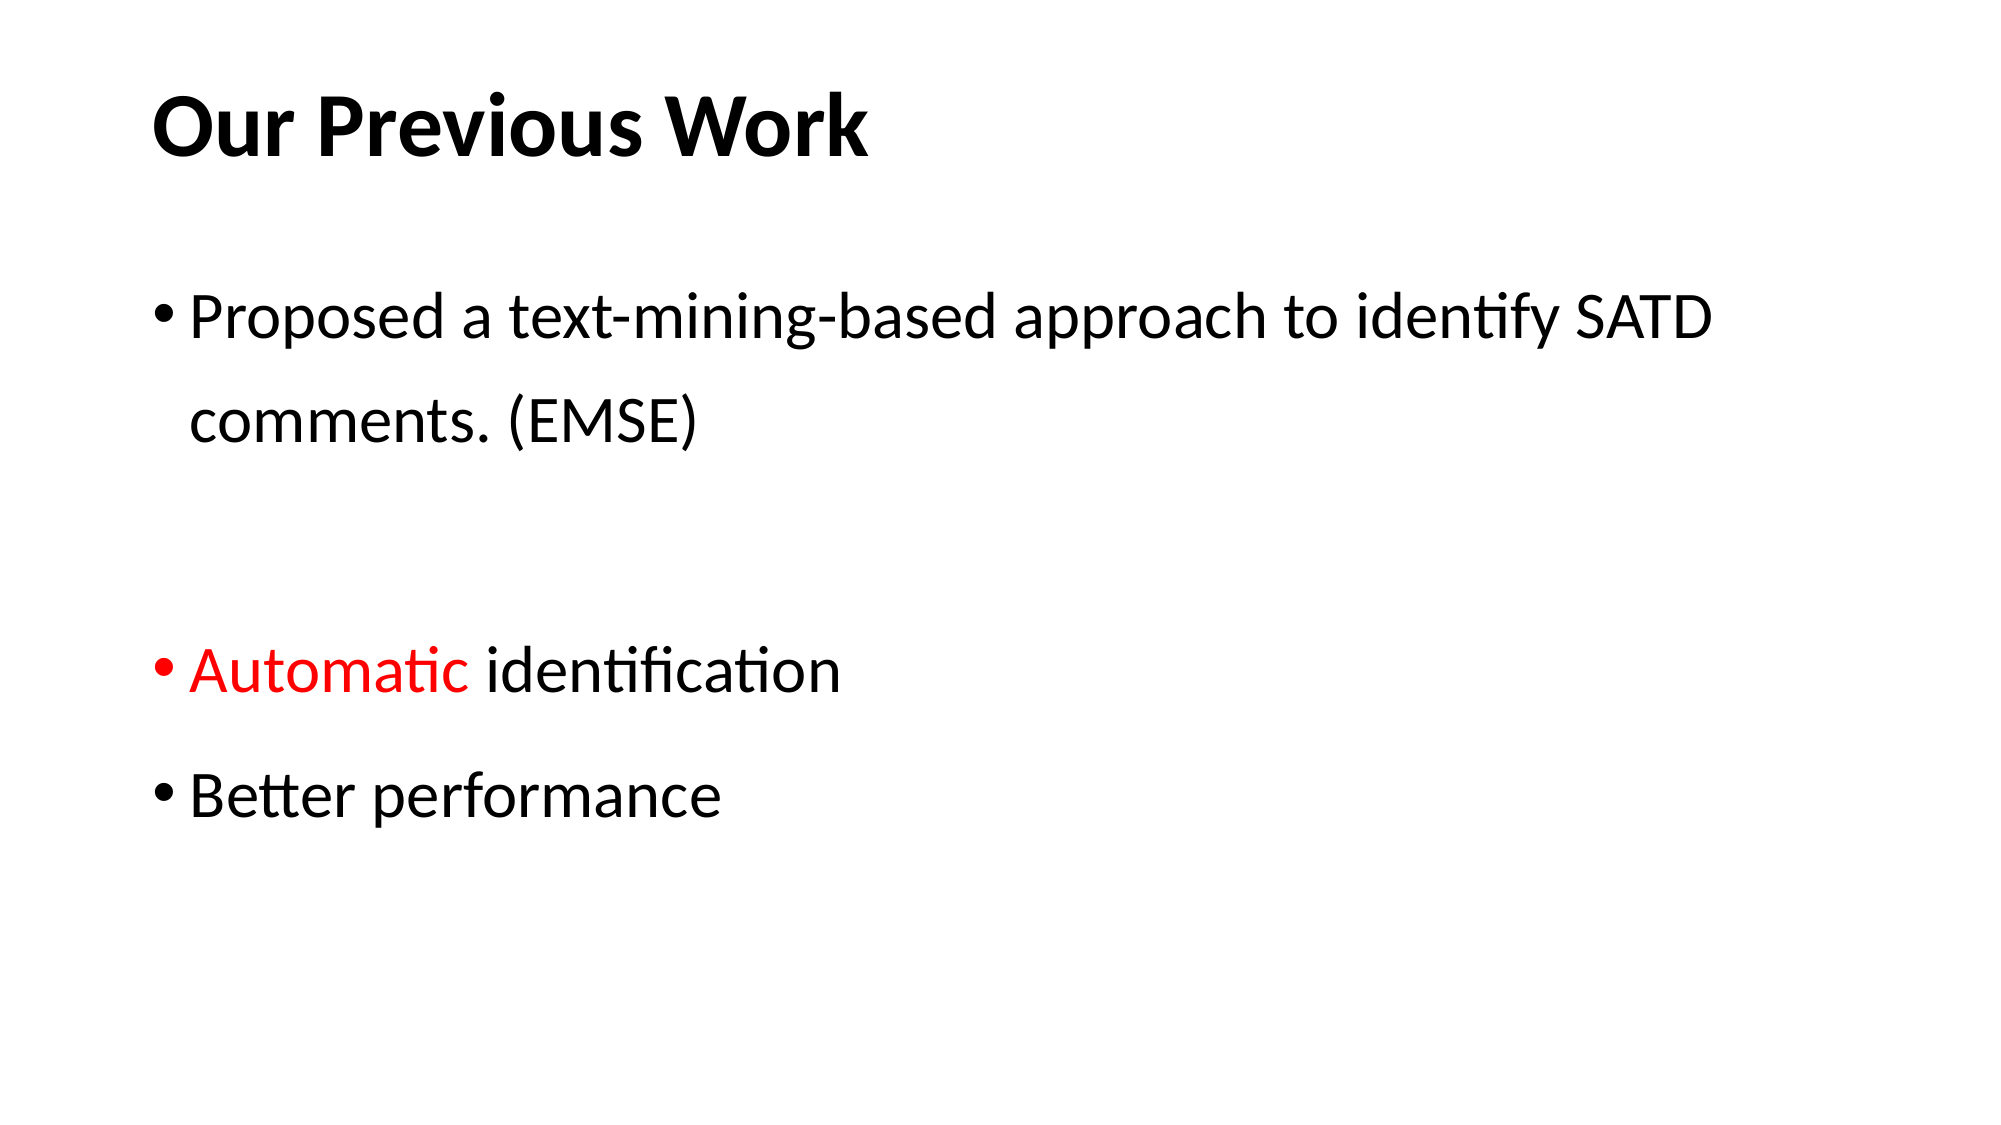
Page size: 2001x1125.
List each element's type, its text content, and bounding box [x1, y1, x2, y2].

title Our Previous Work [137, 59, 1863, 195]
list Proposed a text-mining-based approach to identify SATD comments. (EMSE) Automatic identification Better performance [137, 240, 1863, 1014]
